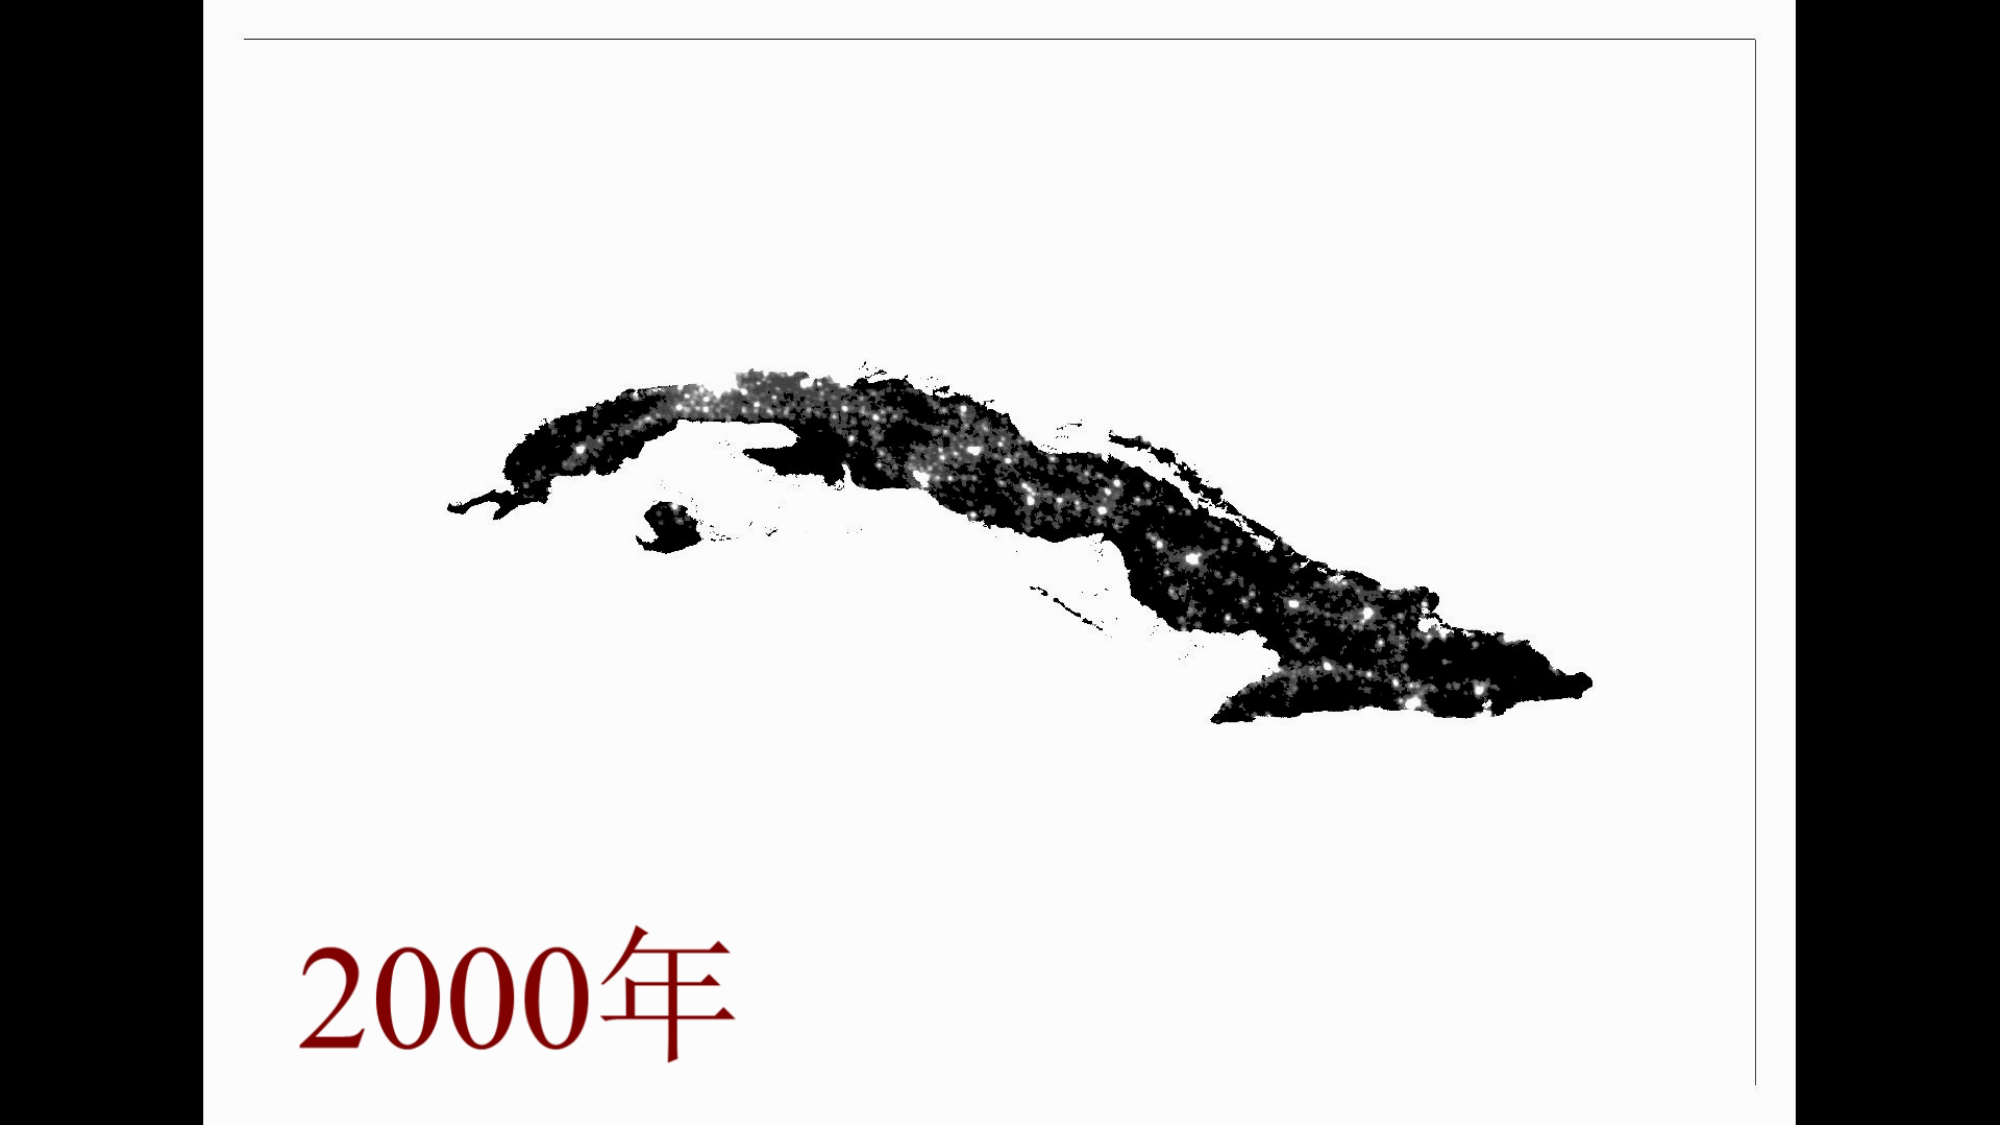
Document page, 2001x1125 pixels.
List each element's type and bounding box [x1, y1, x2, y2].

text_box [0, 0, 2000, 1125]
